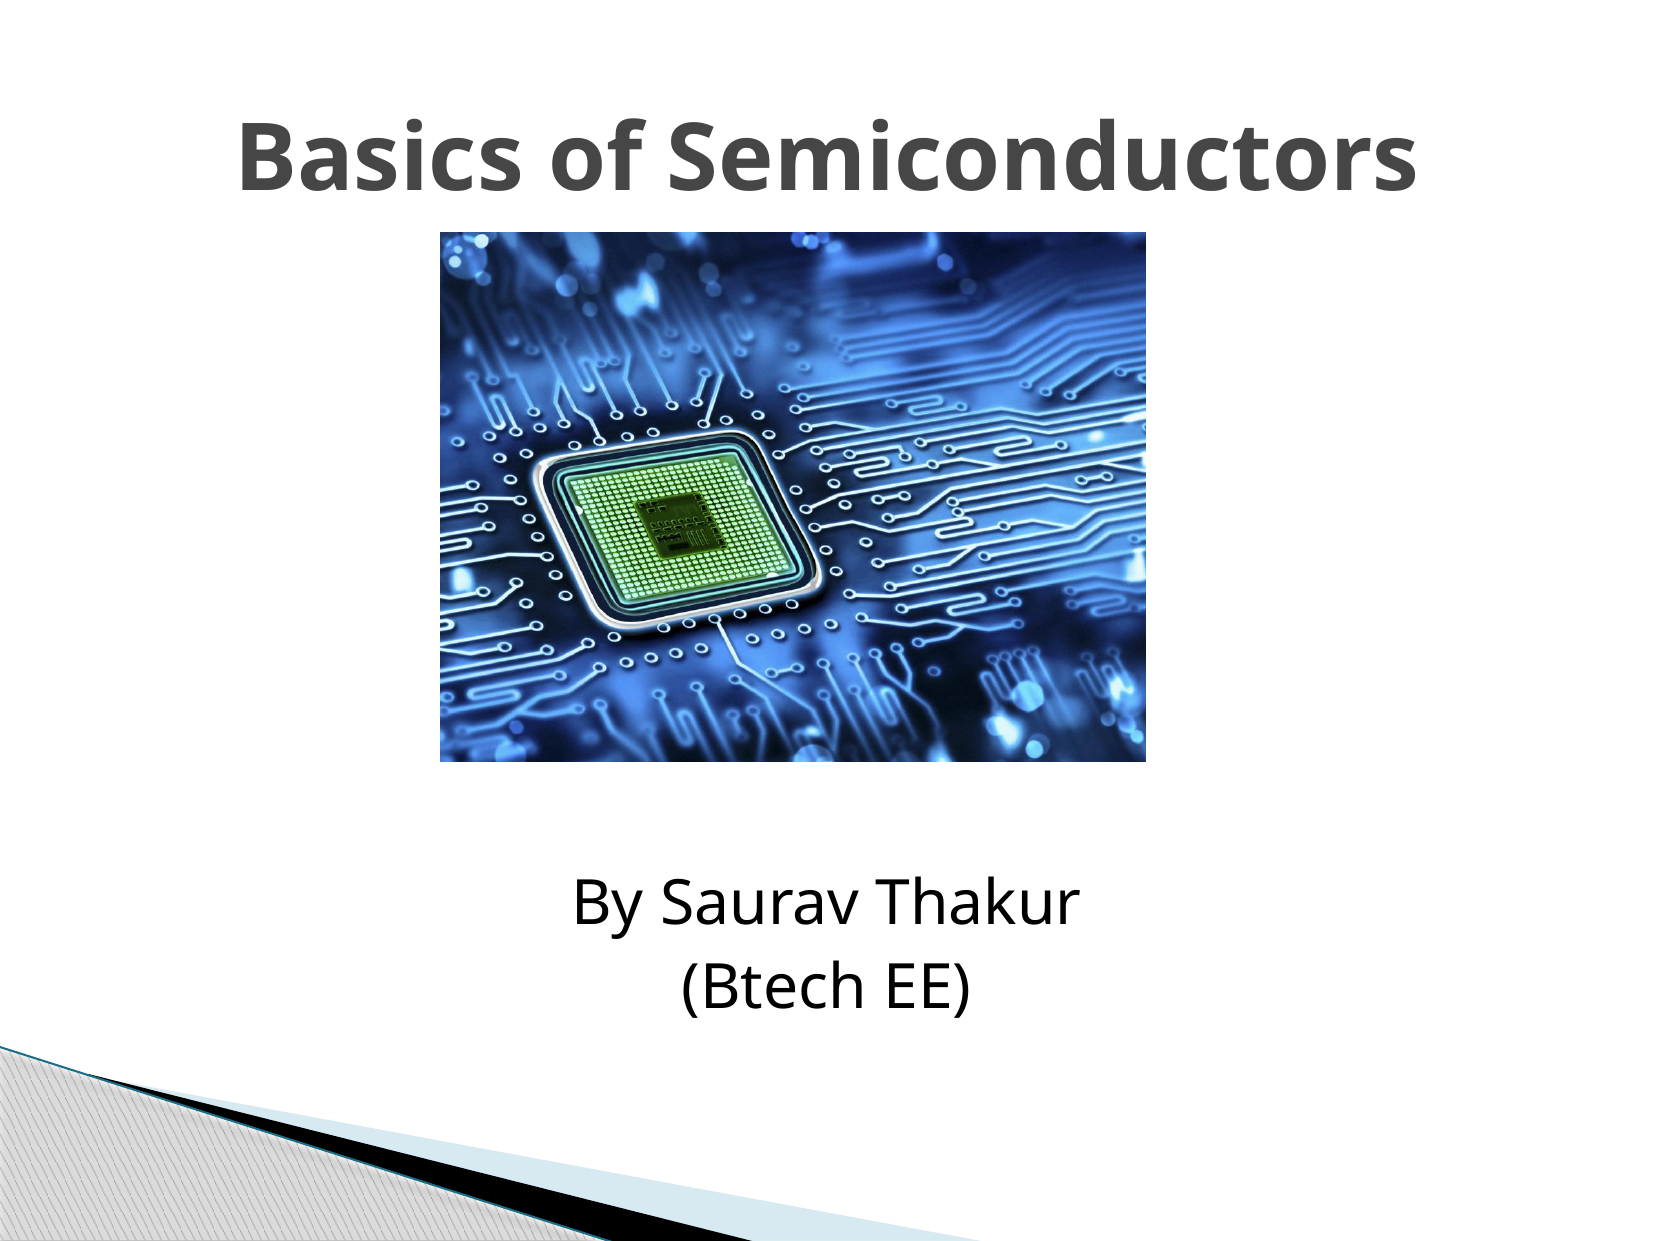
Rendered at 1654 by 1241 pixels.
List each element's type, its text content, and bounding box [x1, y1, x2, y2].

picture [439, 232, 1146, 762]
title Basics of Semiconductors [0, 41, 1654, 265]
subtitle By Saurav Thakur (Btech EE) [94, 779, 1560, 1188]
